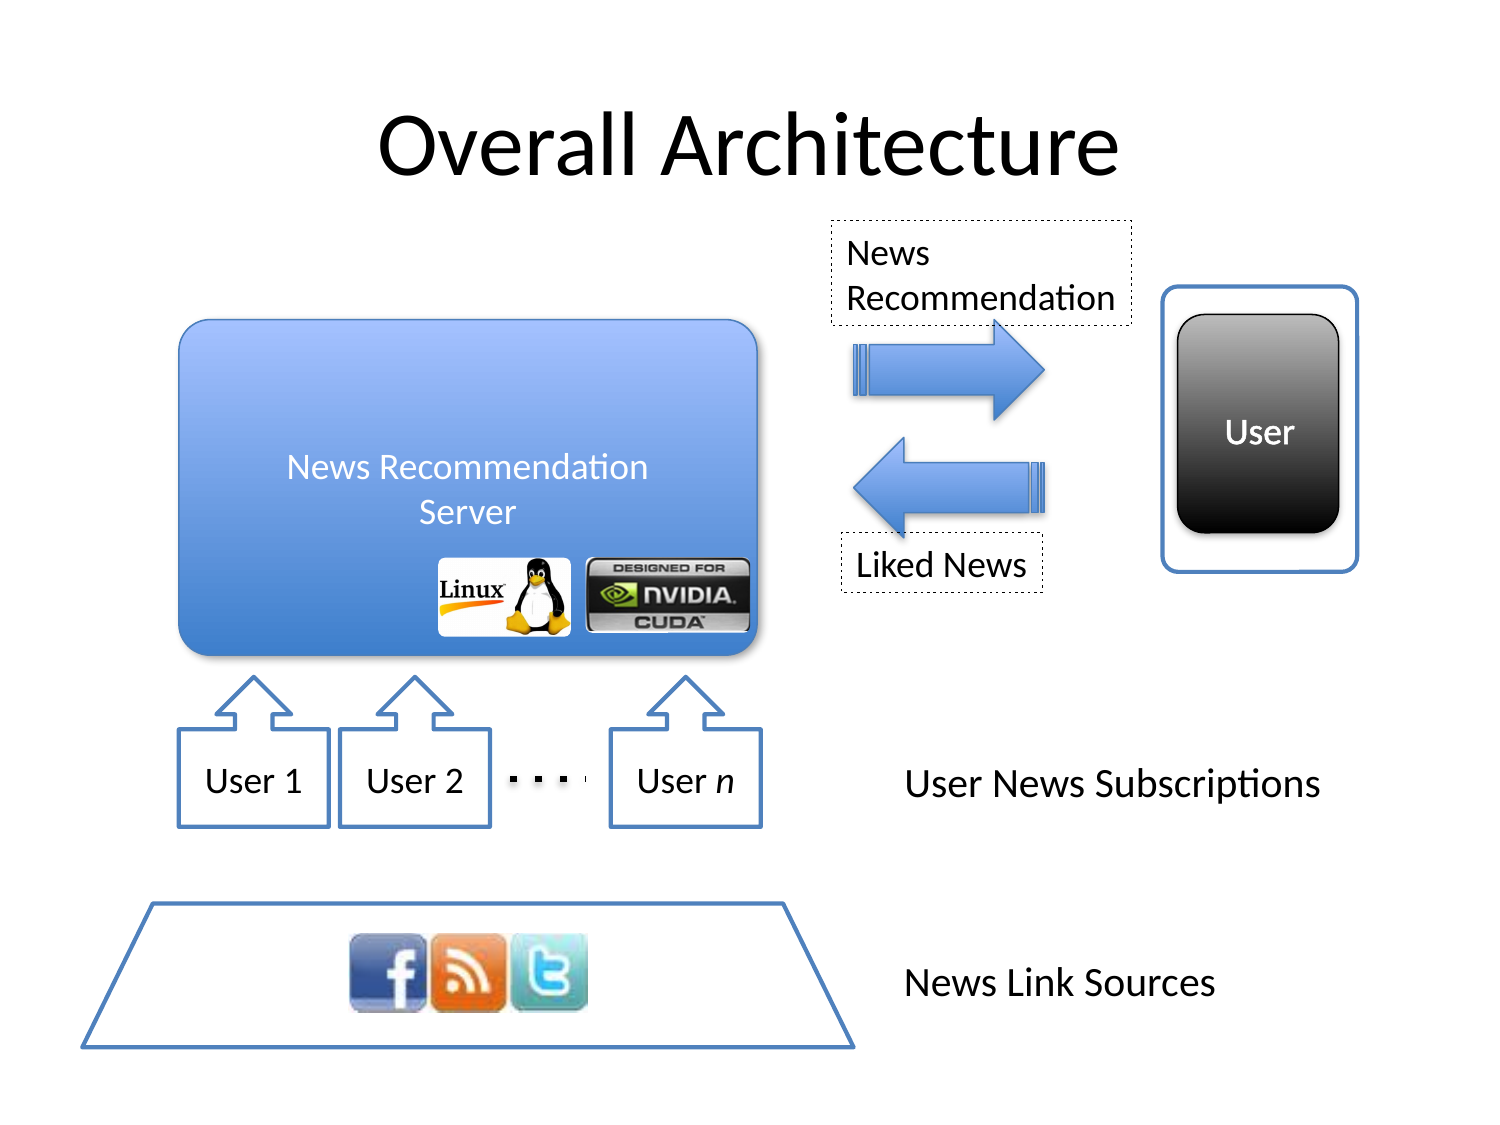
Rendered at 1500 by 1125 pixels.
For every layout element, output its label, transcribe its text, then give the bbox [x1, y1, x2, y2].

text_box User n [608, 674, 763, 829]
text_box User 1 [176, 674, 331, 829]
picture [347, 933, 588, 1014]
text_box [853, 344, 858, 396]
text_box User [1160, 284, 1360, 574]
text_box [859, 344, 867, 396]
text_box News Recommendation [831, 220, 1132, 326]
text_box [1031, 462, 1039, 513]
text_box [80, 901, 856, 1050]
text_box [868, 326, 1045, 421]
text_box News Link Sources [889, 947, 1232, 1012]
title Overall Architecture [75, 45, 1425, 233]
text_box [1040, 462, 1045, 513]
text_box News Recommendation Server [178, 318, 758, 656]
text_box [853, 436, 1030, 532]
text_box Liked News [841, 532, 1043, 593]
picture [585, 556, 751, 633]
text_box User 2 [337, 674, 493, 829]
picture [437, 557, 572, 637]
text_box User News Subscriptions [889, 748, 1337, 814]
